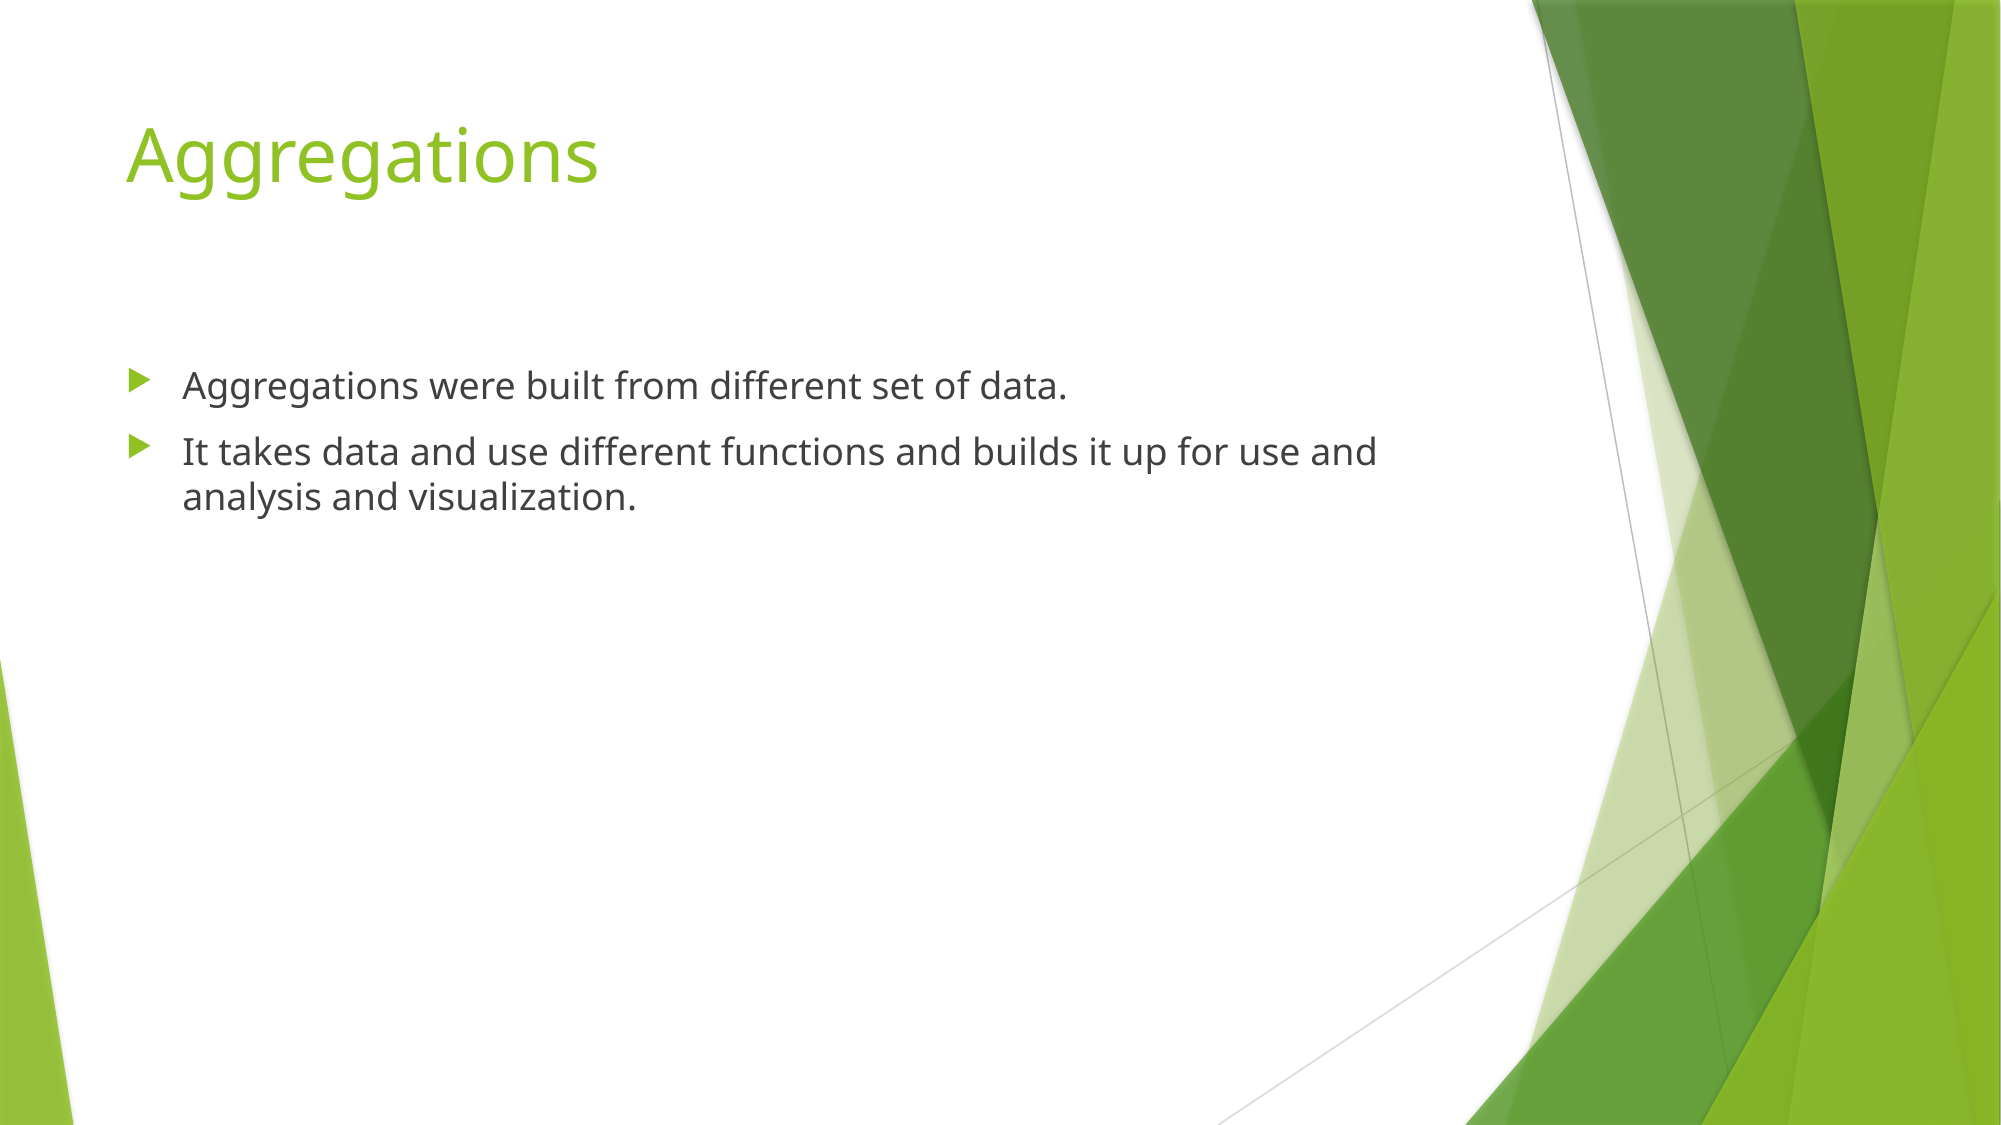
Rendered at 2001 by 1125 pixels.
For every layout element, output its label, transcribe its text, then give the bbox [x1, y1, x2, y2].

list Aggregations were built from different set of data. It takes data and use different functions and builds it up for use and analysis and visualization. [111, 354, 1522, 992]
title Aggregations [111, 99, 1522, 317]
